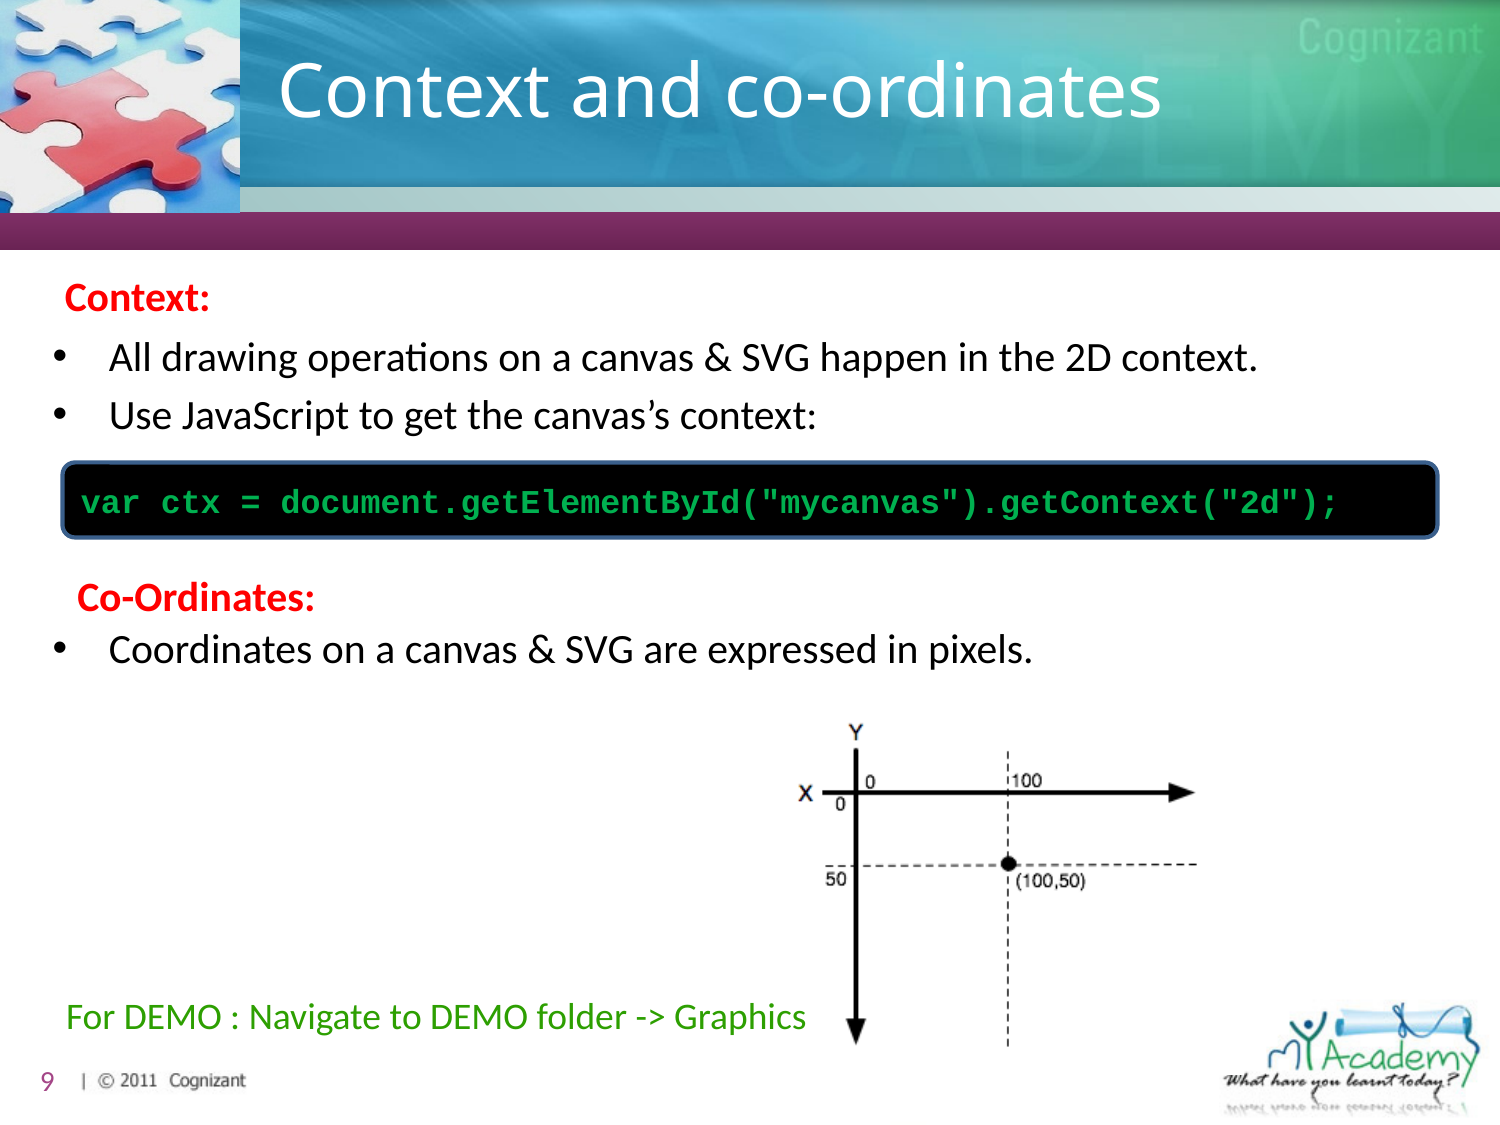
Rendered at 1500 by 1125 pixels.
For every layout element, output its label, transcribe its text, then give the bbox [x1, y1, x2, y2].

text_box For DEMO : Navigate to DEMO folder -> Graphics [51, 984, 769, 1045]
picture [0, 0, 1500, 213]
list All drawing operations on a canvas & SVG happen in the 2D context. Use JavaScript to get the canvas’s context: Coordinates on a canvas & SVG are expressed in pixels. [37, 263, 1463, 1076]
slide_number 9 [24, 1054, 100, 1100]
text_box var ctx = document.getElementById("mycanvas").getContext("2d"); [60, 460, 1440, 540]
text_box Context: [50, 262, 647, 328]
title Context and co-ordinates [262, 0, 1500, 175]
text_box Co-Ordinates: [62, 562, 659, 628]
picture [0, 250, 1500, 1125]
